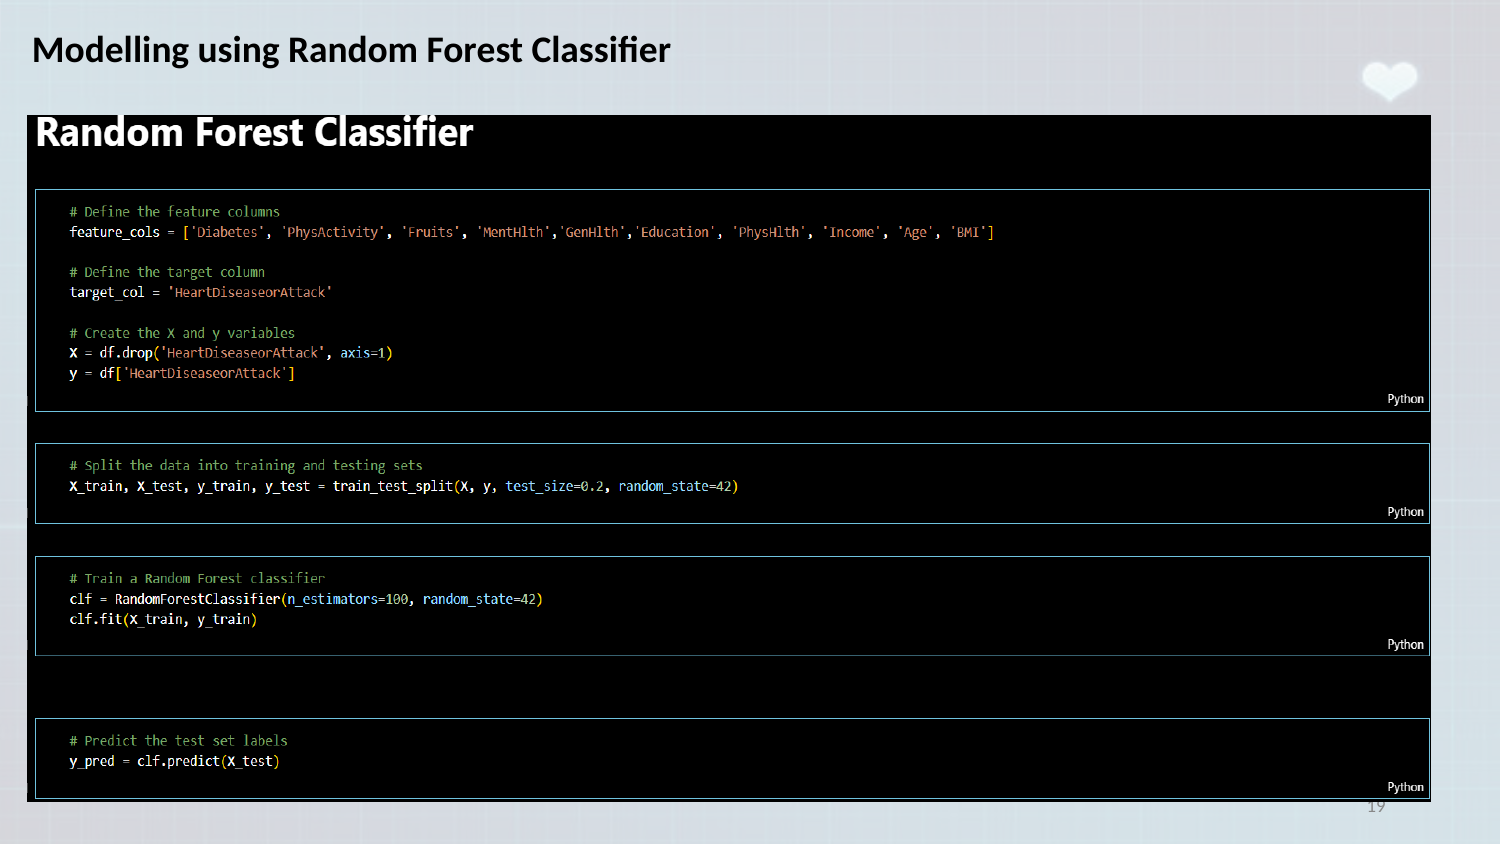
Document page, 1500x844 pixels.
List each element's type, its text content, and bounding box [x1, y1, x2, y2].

picture [27, 115, 1431, 802]
text_box Modelling using Random Forest Classifier [20, 19, 1474, 844]
